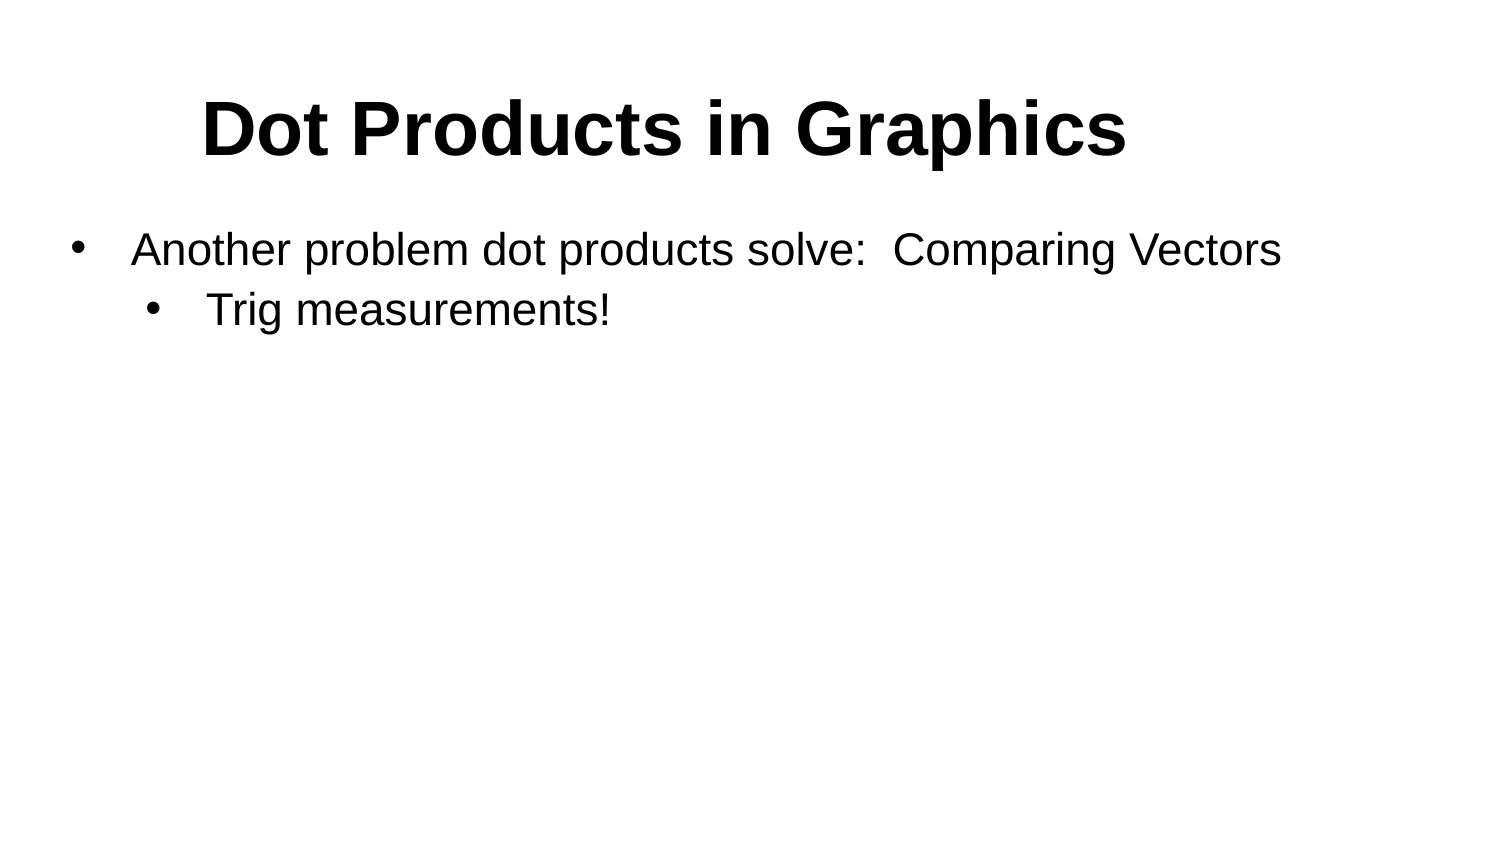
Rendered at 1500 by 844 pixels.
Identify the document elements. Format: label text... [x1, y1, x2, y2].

title Dot Products in Graphics [42, 37, 1289, 179]
list Another problem dot products solve: Comparing Vectors Trig measurements! [40, 206, 1456, 807]
